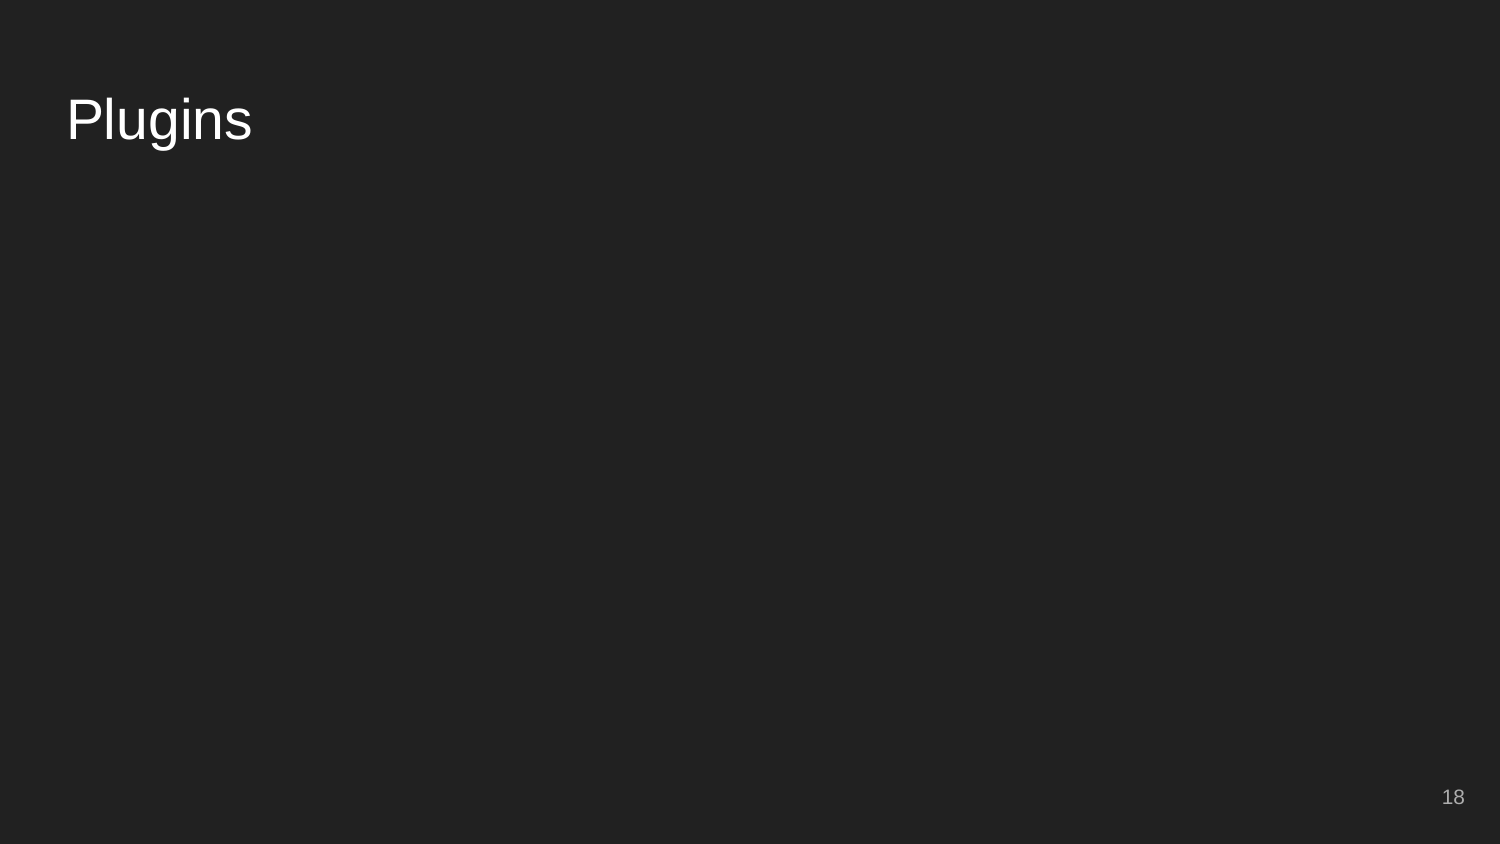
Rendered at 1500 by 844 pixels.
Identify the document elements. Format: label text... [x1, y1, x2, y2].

title Plugins [51, 72, 1449, 167]
slide_number ‹#› [1389, 764, 1480, 830]
